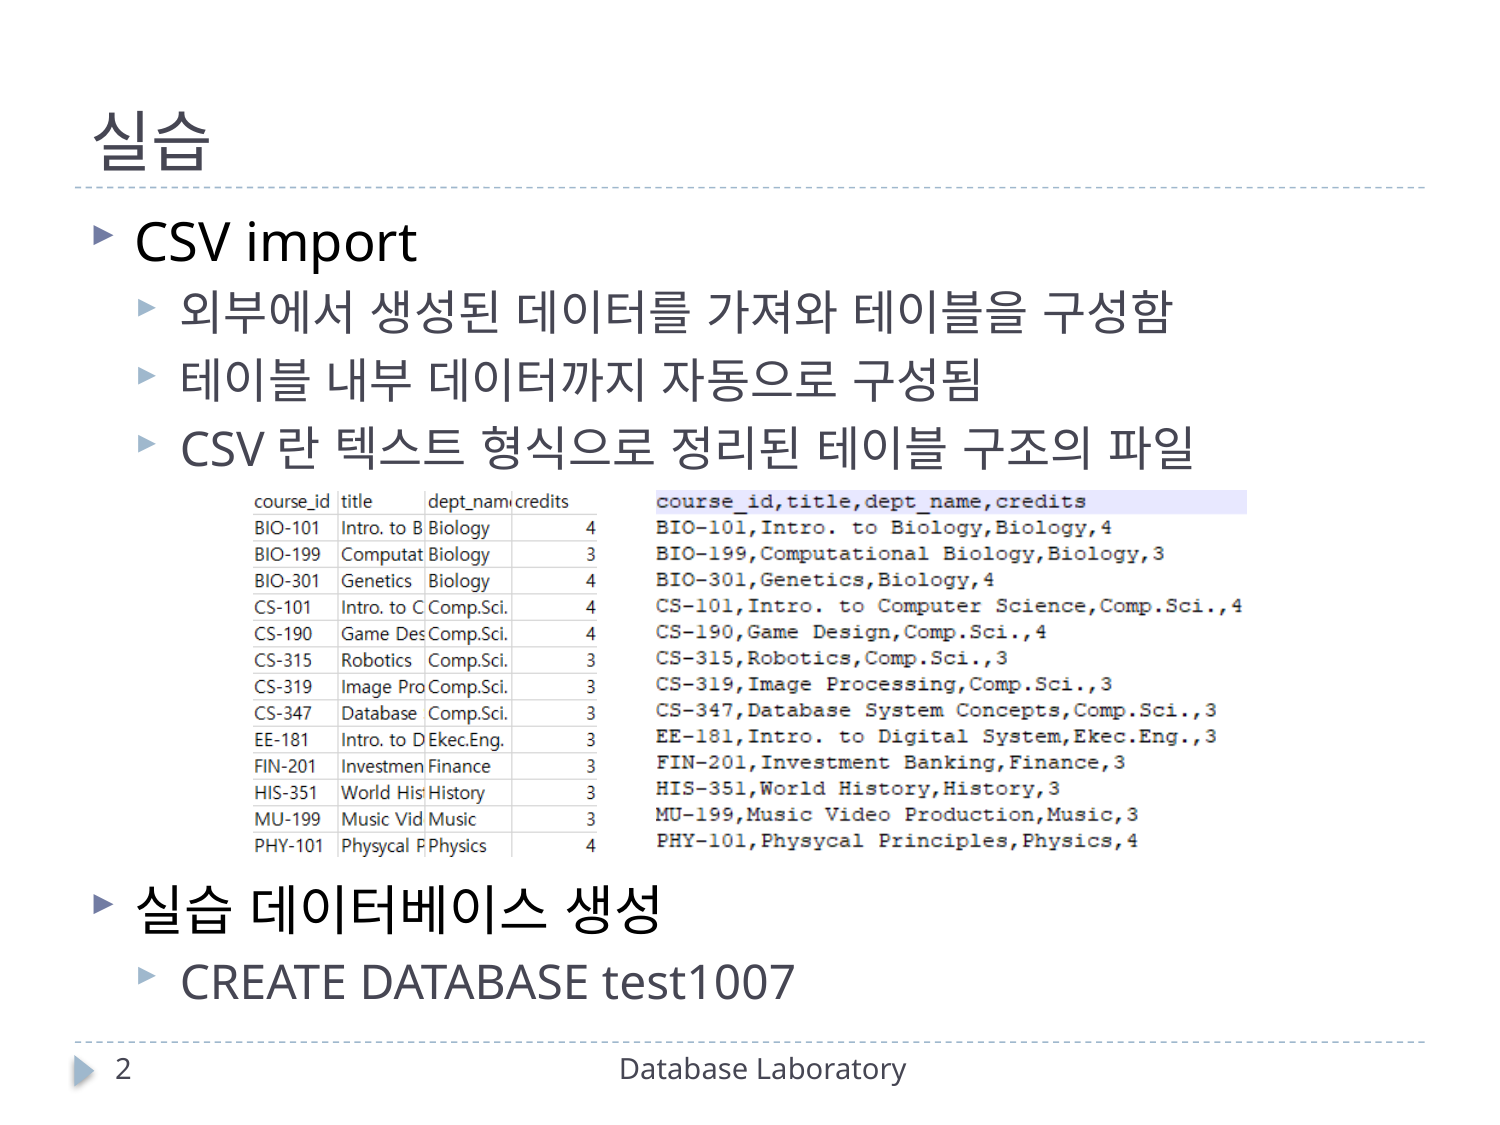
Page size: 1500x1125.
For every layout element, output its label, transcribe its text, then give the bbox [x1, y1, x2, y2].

list CSV import 외부에서 생성된 데이터를 가져와 테이블을 구성함 테이블 내부 데이터까지 자동으로 구성됨 CSV란 텍스트 형식으로 정리된 테이블 구조의 파일 실습 데이터베이스 생성 CREATE DATABASE test1007 [74, 199, 1426, 1011]
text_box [253, 490, 1247, 858]
title 실습 [74, 24, 1426, 188]
slide_number 2 [100, 1042, 426, 1103]
footer Database Laboratory [475, 1042, 1051, 1103]
